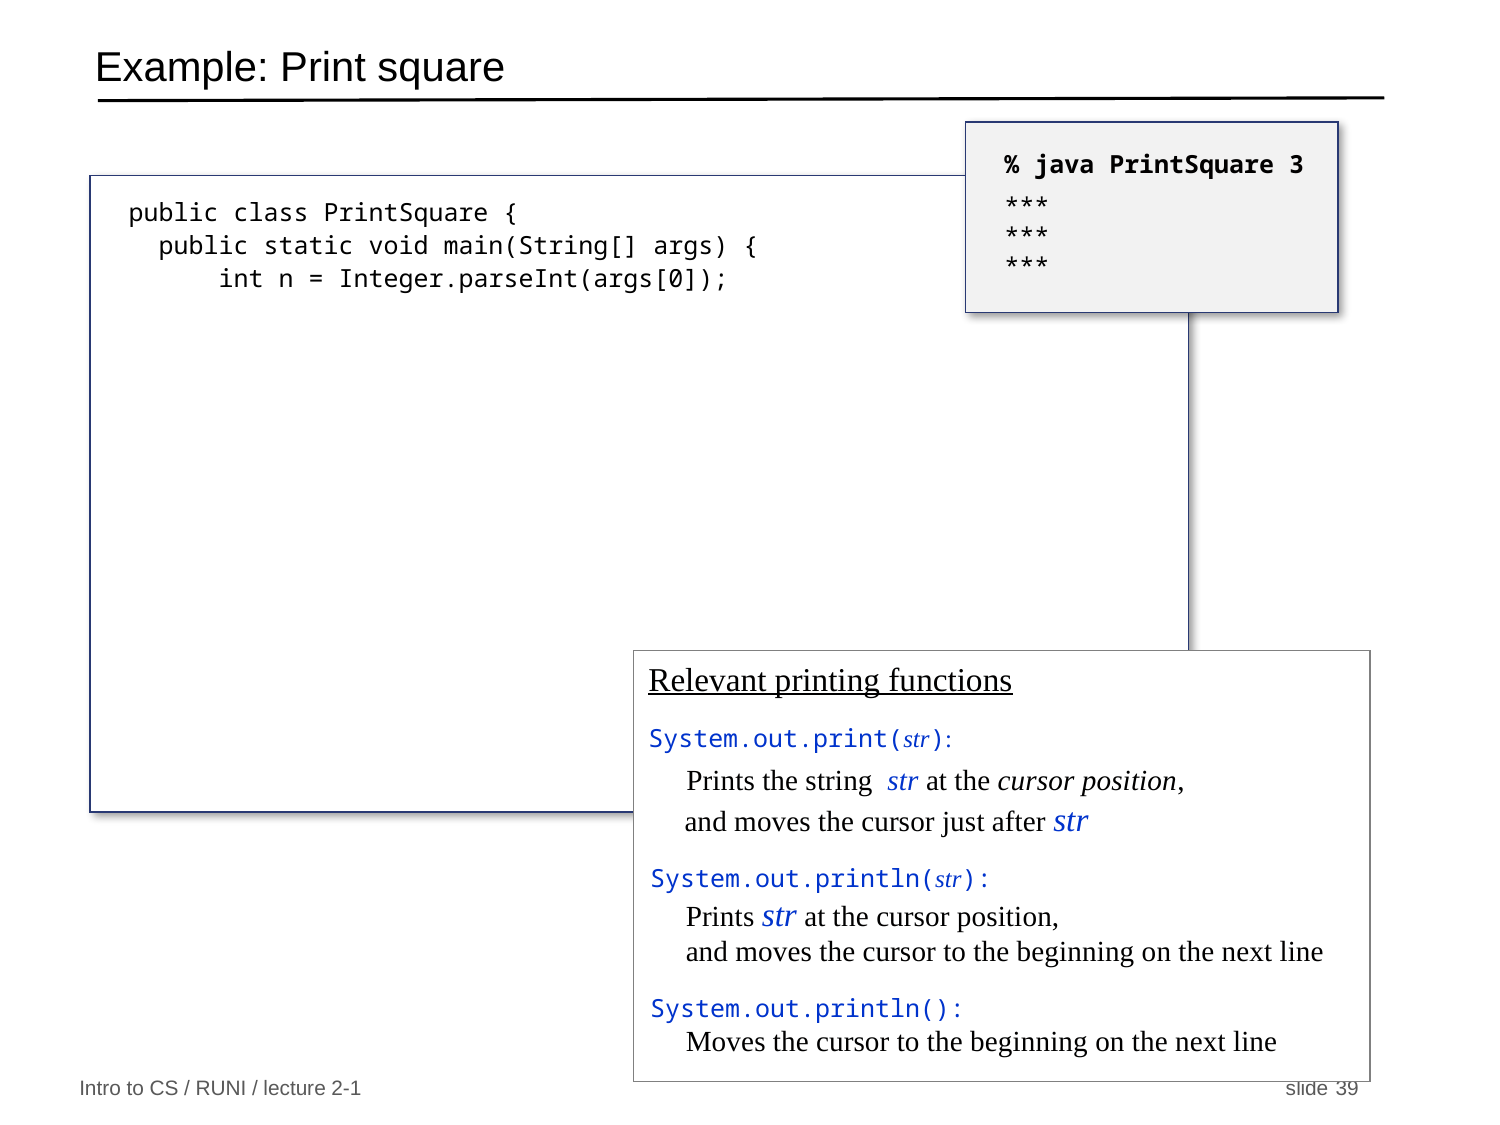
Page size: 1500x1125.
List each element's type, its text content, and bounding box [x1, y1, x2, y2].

text_box public class PrintSquare { public static void main(String[] args) { int n = Integer.parseInt(args[0]); [89, 175, 1189, 813]
title Example: Print square [79, 33, 1371, 109]
text_box Relevant printing functions System.out.print(str): Prints the string str at the cursor position, and moves the cursor just after str System.out.println(str): Prints str at the cursor position, and moves the cursor to the beginning on the next line System.out.println(): Moves the cursor to the beginning on the next line [633, 650, 1371, 1082]
text_box % java PrintSquare 3 *** *** *** [965, 121, 1339, 313]
